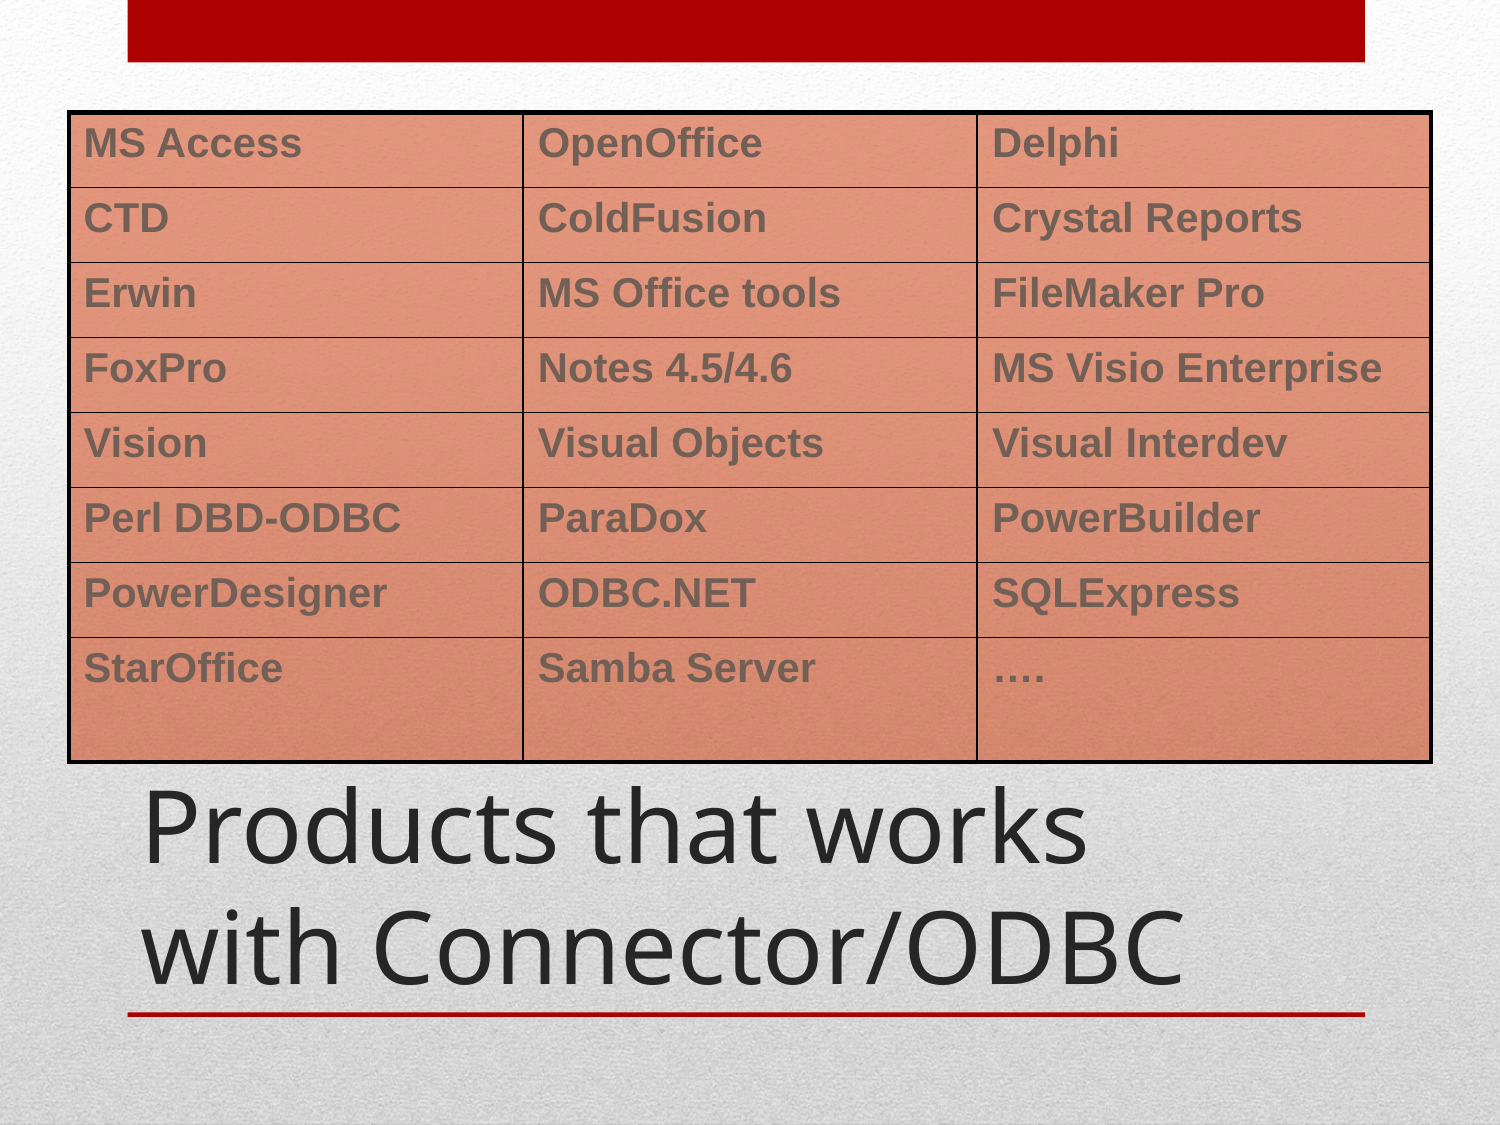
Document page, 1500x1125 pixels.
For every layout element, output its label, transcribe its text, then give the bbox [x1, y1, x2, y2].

table_cell Erwin [71, 263, 522, 337]
table_cell FileMaker Pro [978, 263, 1429, 337]
table_cell MS Office tools [524, 263, 976, 337]
table_cell ODBC.NET [524, 563, 976, 637]
table_cell MS Visio Enterprise [978, 338, 1429, 412]
table_cell ParaDox [524, 488, 976, 562]
table_cell CTD [71, 188, 522, 262]
table_cell …. [978, 638, 1429, 760]
table_cell ColdFusion [524, 188, 976, 262]
table_cell Samba Server [524, 638, 976, 760]
table_cell PowerDesigner [71, 563, 522, 637]
table_cell FoxPro [71, 338, 522, 412]
table_cell Vision [71, 413, 522, 487]
table_cell Perl DBD-ODBC [71, 488, 522, 562]
title Products that works with Connector/ODBC [125, 764, 1238, 1013]
table_header OpenOffice [524, 115, 976, 187]
table_cell Visual Objects [524, 413, 976, 487]
table_cell Crystal Reports [978, 188, 1429, 262]
table_cell Visual Interdev [978, 413, 1429, 487]
table_cell StarOffice [71, 638, 522, 760]
table_cell Notes 4.5/4.6 [524, 338, 976, 412]
table_header MS Access [71, 115, 522, 187]
table_header Delphi [978, 115, 1429, 187]
table_cell SQLExpress [978, 563, 1429, 637]
table_cell PowerBuilder [978, 488, 1429, 562]
